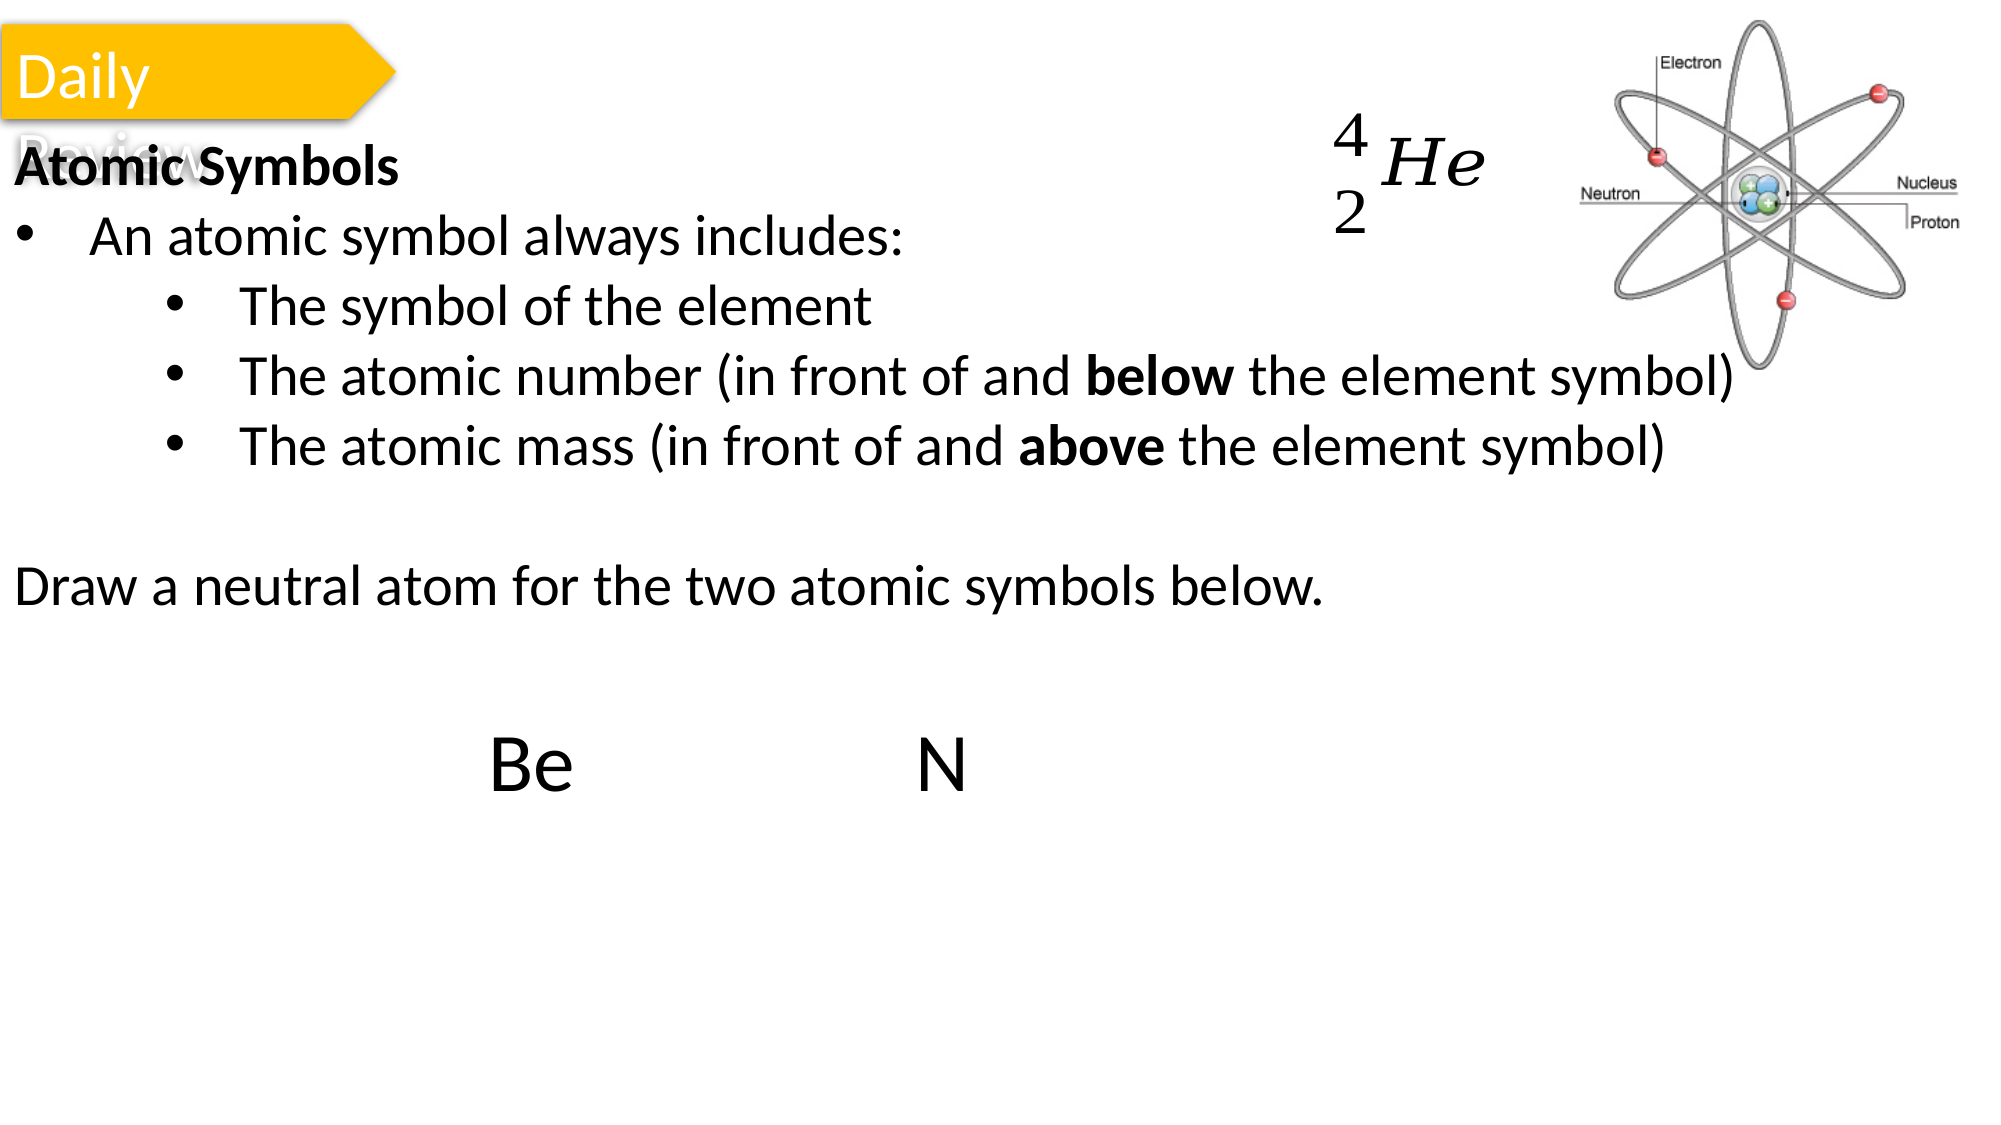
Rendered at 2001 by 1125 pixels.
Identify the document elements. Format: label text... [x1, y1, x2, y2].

text_box Atomic Symbols An atomic symbol always includes: The symbol of the element The atomic number (in front of and below the element symbol) The atomic mass (in front of and above the element symbol) Draw a neutral atom for the two atomic symbols below. [0, 120, 1970, 695]
picture [1572, 13, 1978, 378]
text_box Daily Review [1, 24, 397, 119]
